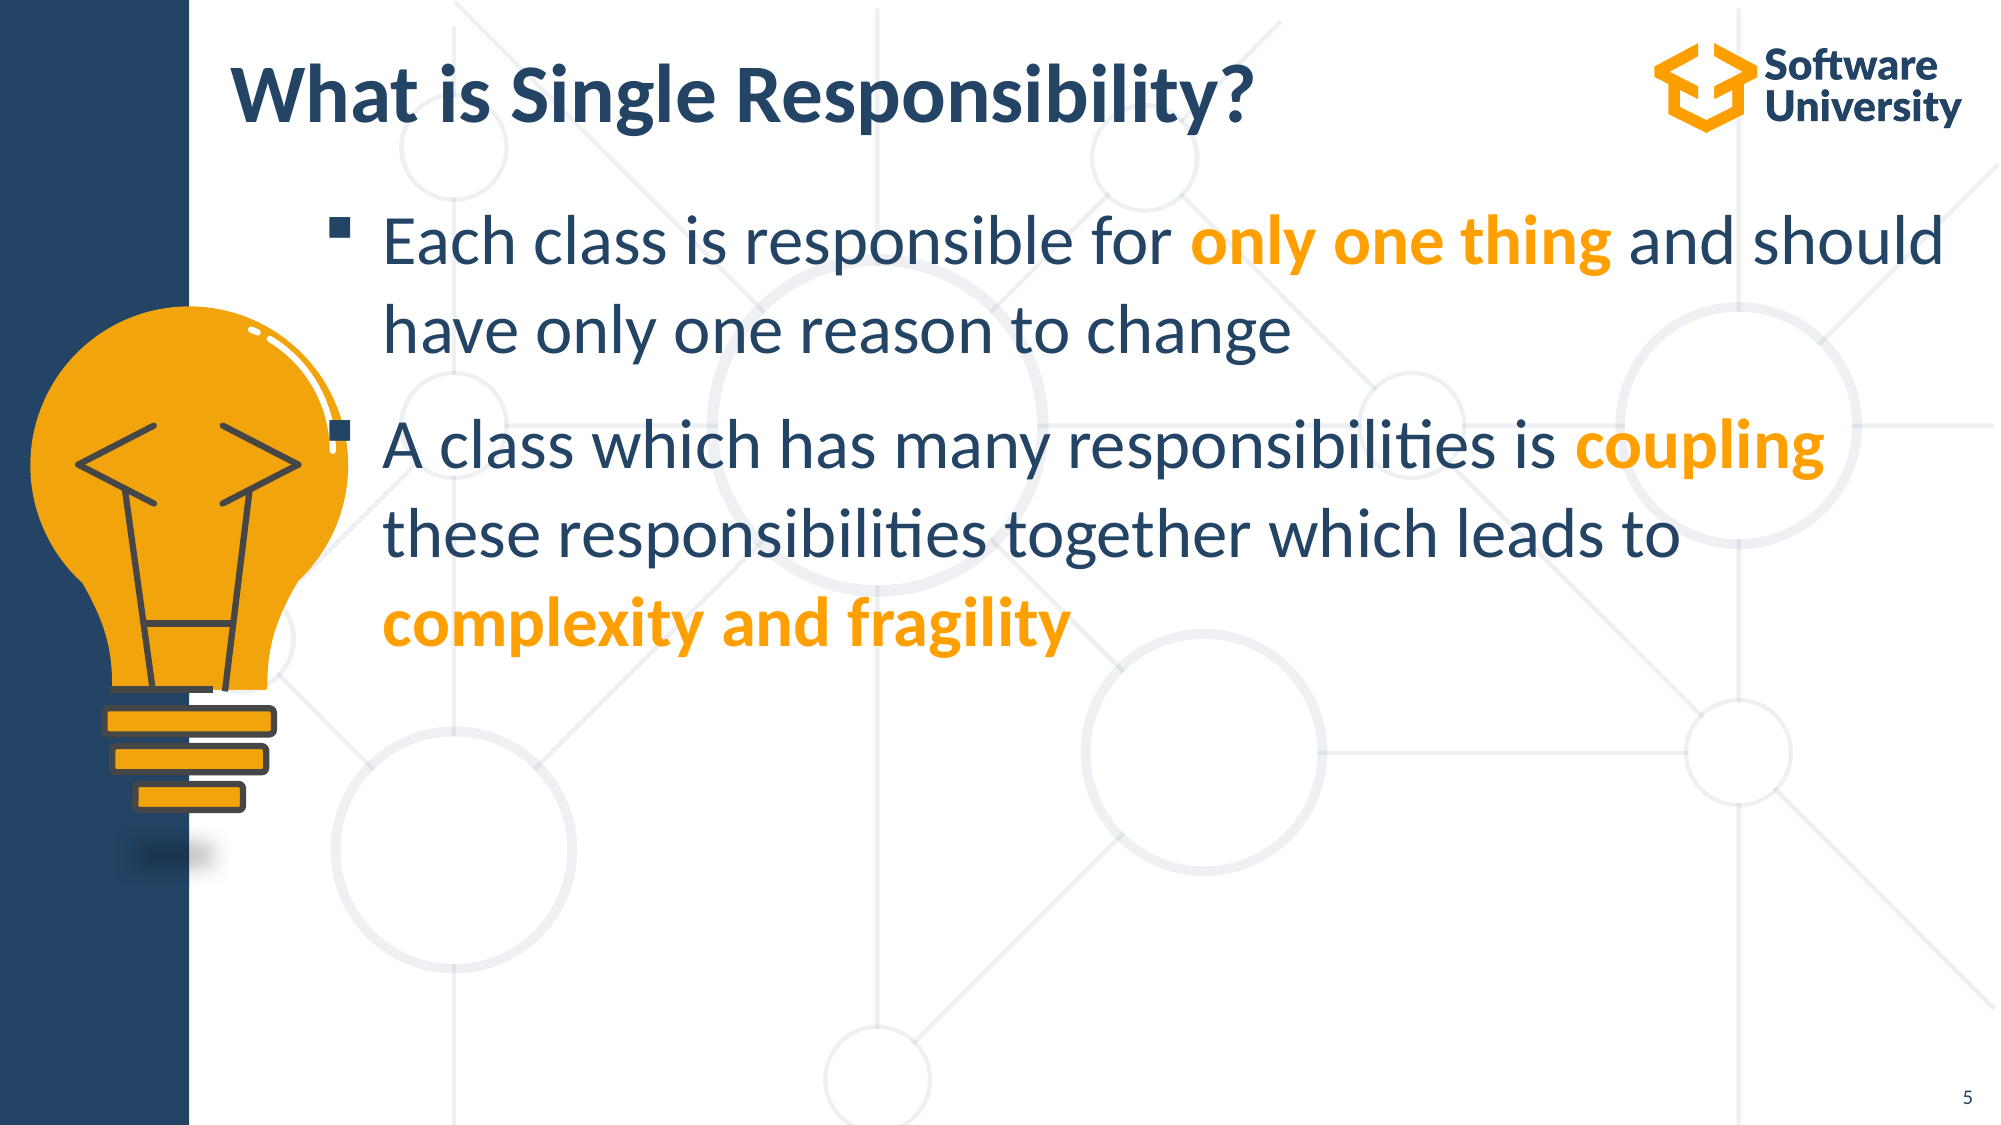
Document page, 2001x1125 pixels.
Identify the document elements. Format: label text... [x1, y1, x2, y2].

slide_number 5 [1927, 1067, 1989, 1117]
title What is Single Responsibility? [212, 16, 1628, 162]
picture [1641, 31, 1973, 145]
list Each class is responsible for only one thing and should have only one reason to change A class which has many responsibilities is coupling these responsibilities together which leads to complexity and fragility [306, 183, 1968, 1094]
